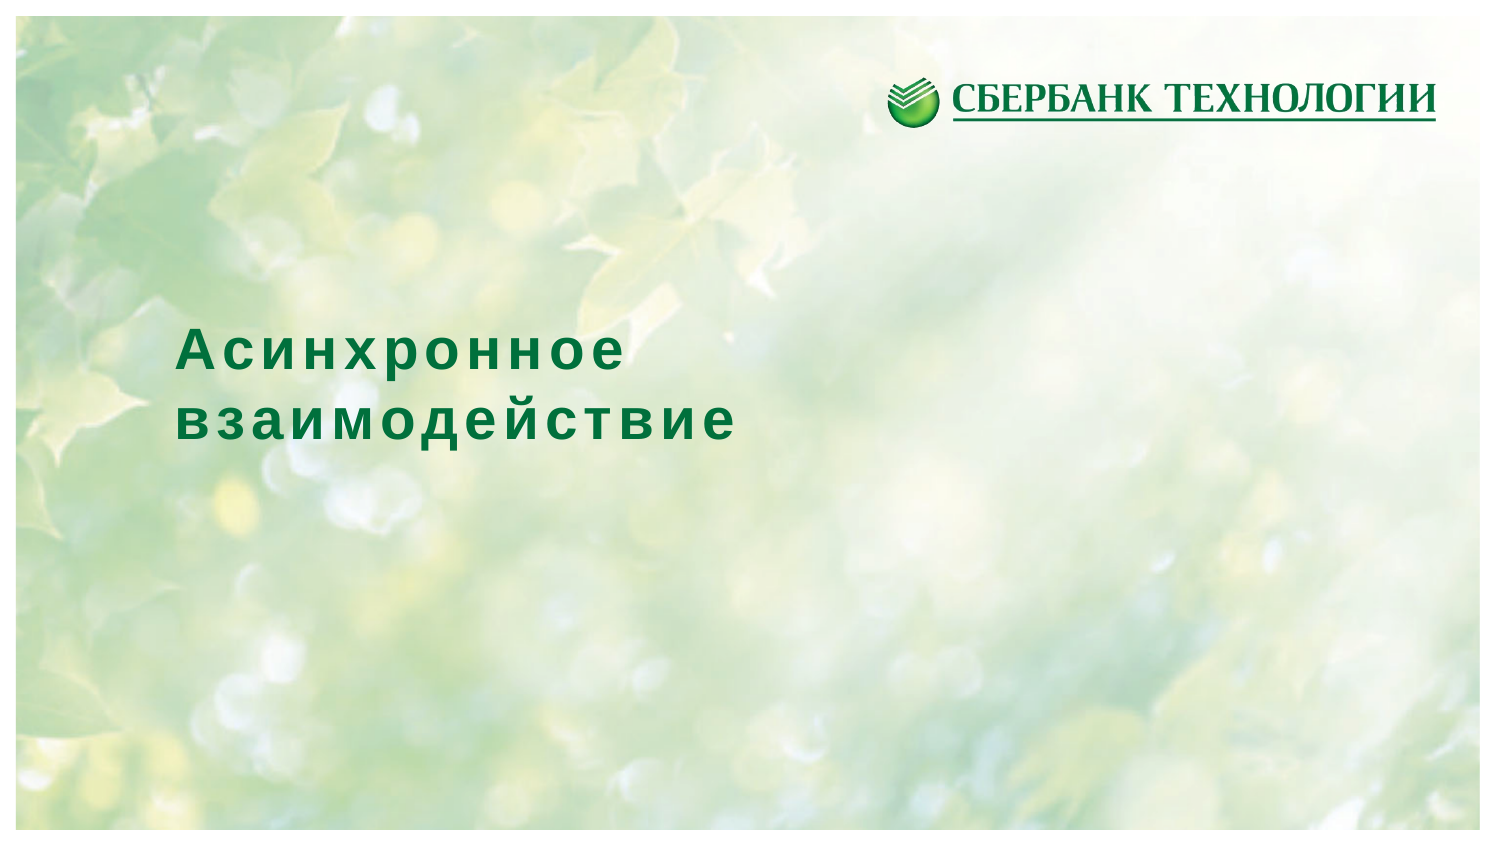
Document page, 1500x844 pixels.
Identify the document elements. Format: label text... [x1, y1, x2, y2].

title Асинхронное взаимодействие [160, 303, 1152, 485]
picture [6, 16, 1490, 830]
